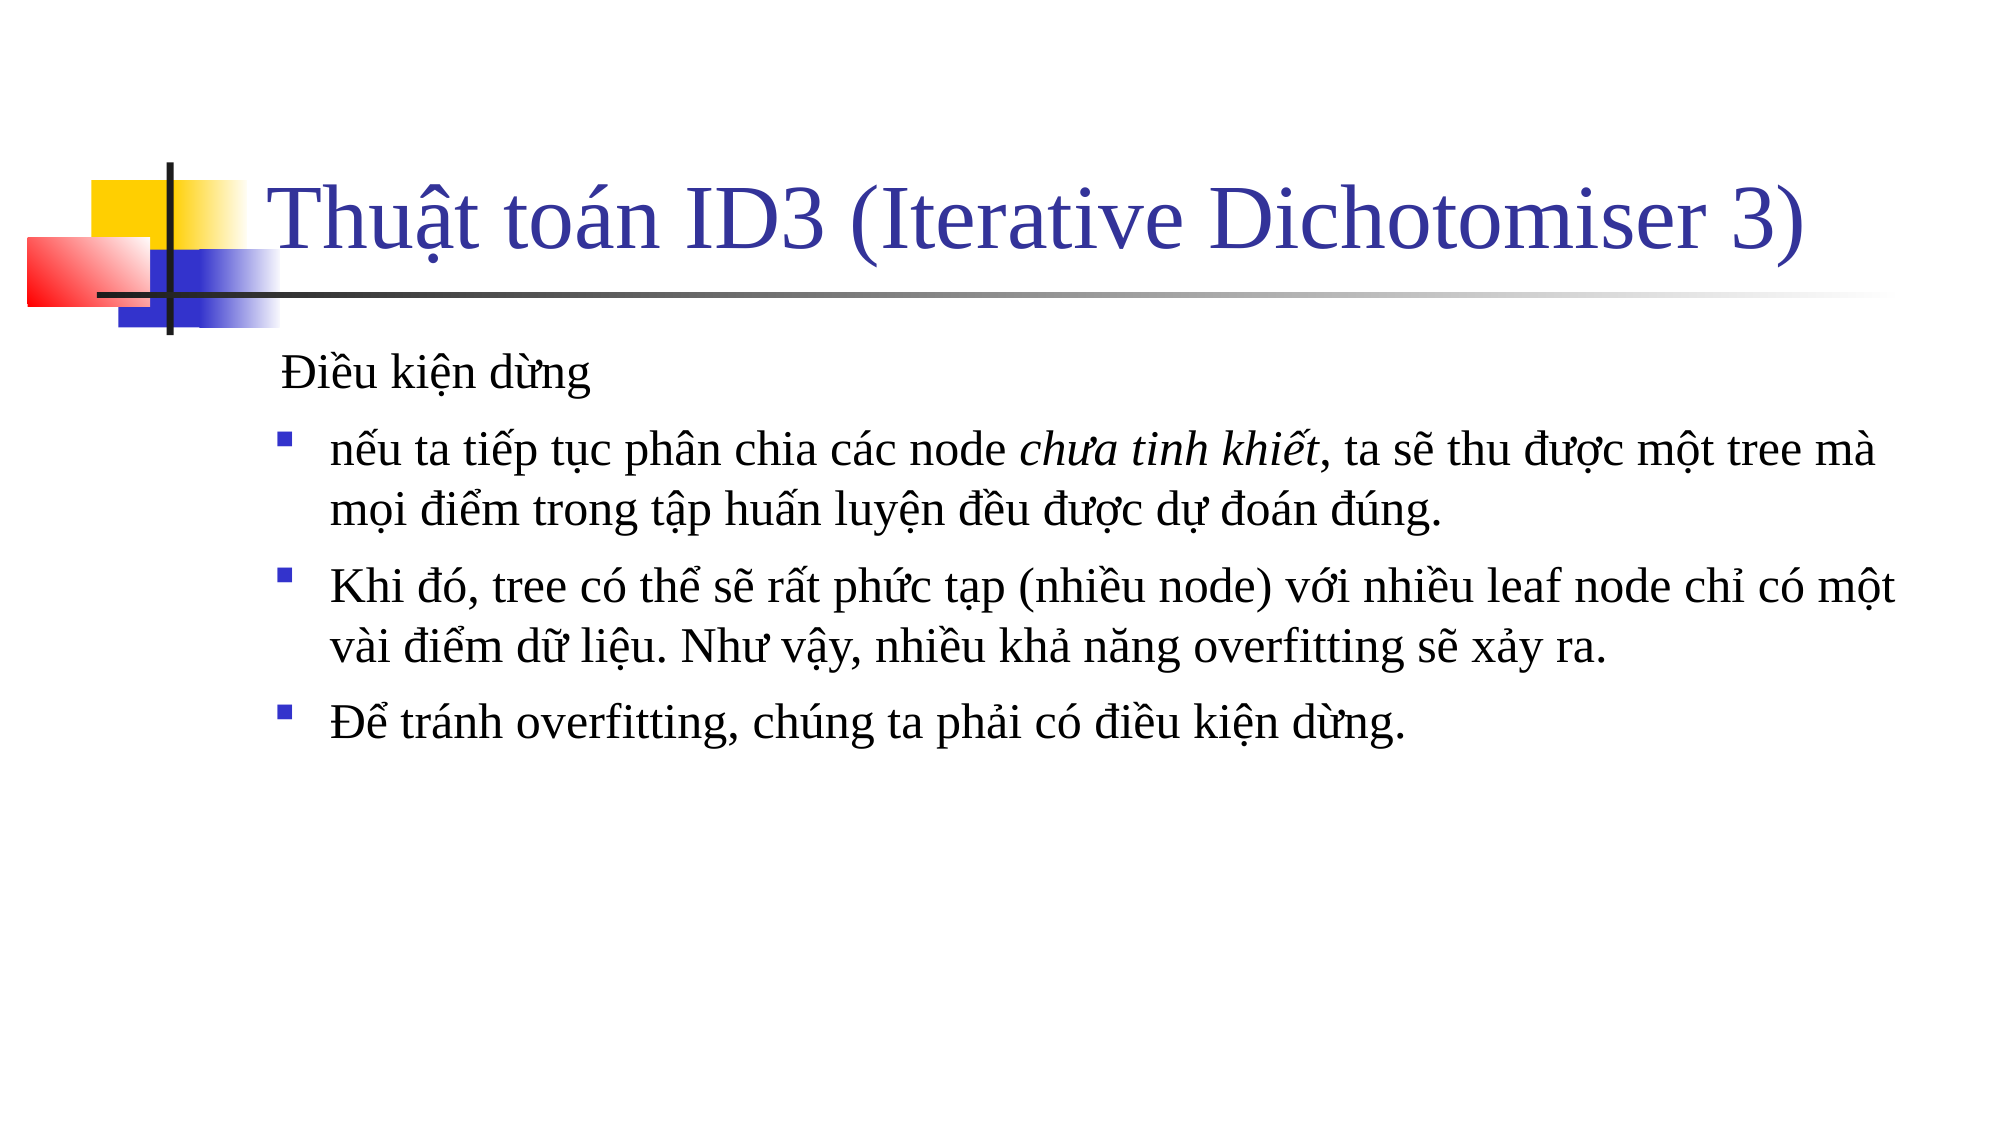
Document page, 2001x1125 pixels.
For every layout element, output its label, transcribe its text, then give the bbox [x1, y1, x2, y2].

list Điều kiện dừng nếu ta tiếp tục phân chia các node chưa tinh khiết, ta sẽ thu được một tree mà mọi điểm trong tập huấn luyện đều được dự đoán đúng. Khi đó, tree có thể sẽ rất phức tạp (nhiều node) với nhiều leaf node chỉ có một vài điểm dữ liệu. Như vậy, nhiều khả năng overfitting sẽ xảy ra. Để tránh overfitting, chúng ta phải có điều kiện dừng. [258, 331, 1958, 1006]
title Thuật toán ID3 (Iterative Dichotomiser 3) [251, 34, 1956, 275]
